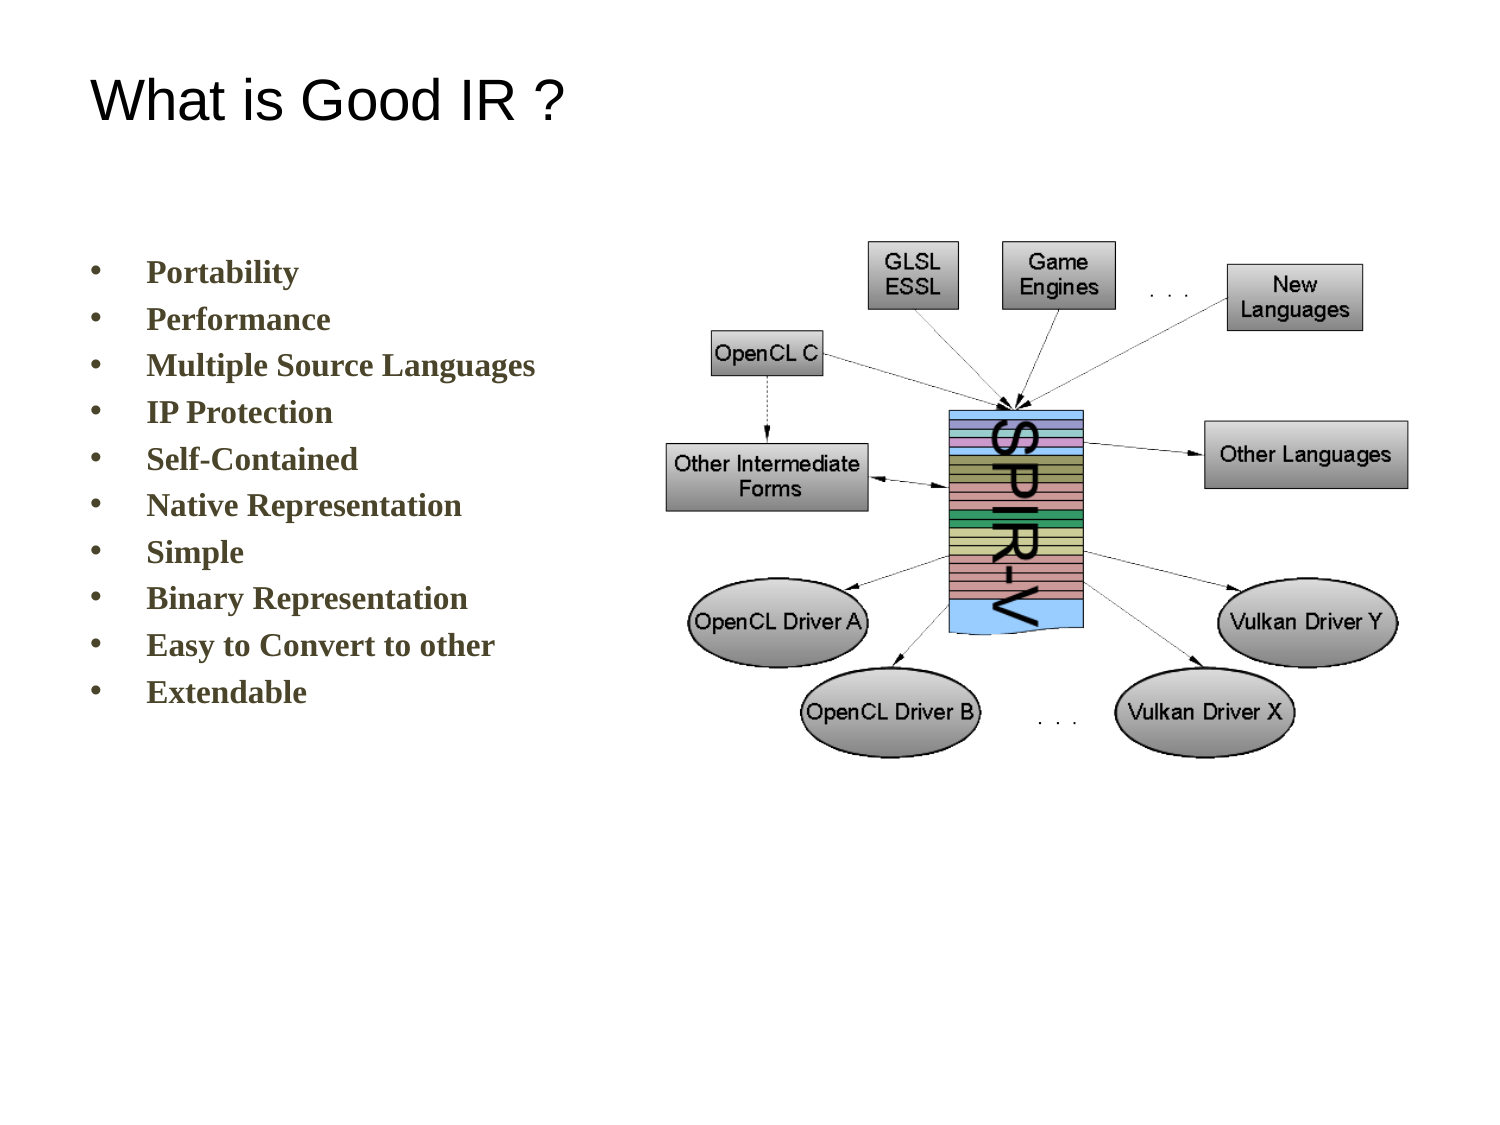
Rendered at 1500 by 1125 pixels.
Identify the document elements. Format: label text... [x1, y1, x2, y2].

list Portability Performance Multiple Source Languages IP Protection Self-Contained Native Representation Simple Binary Representation Easy to Convert to other Extendable [75, 196, 1425, 986]
picture [643, 195, 1442, 824]
title What is Good IR ? [75, 48, 1422, 147]
